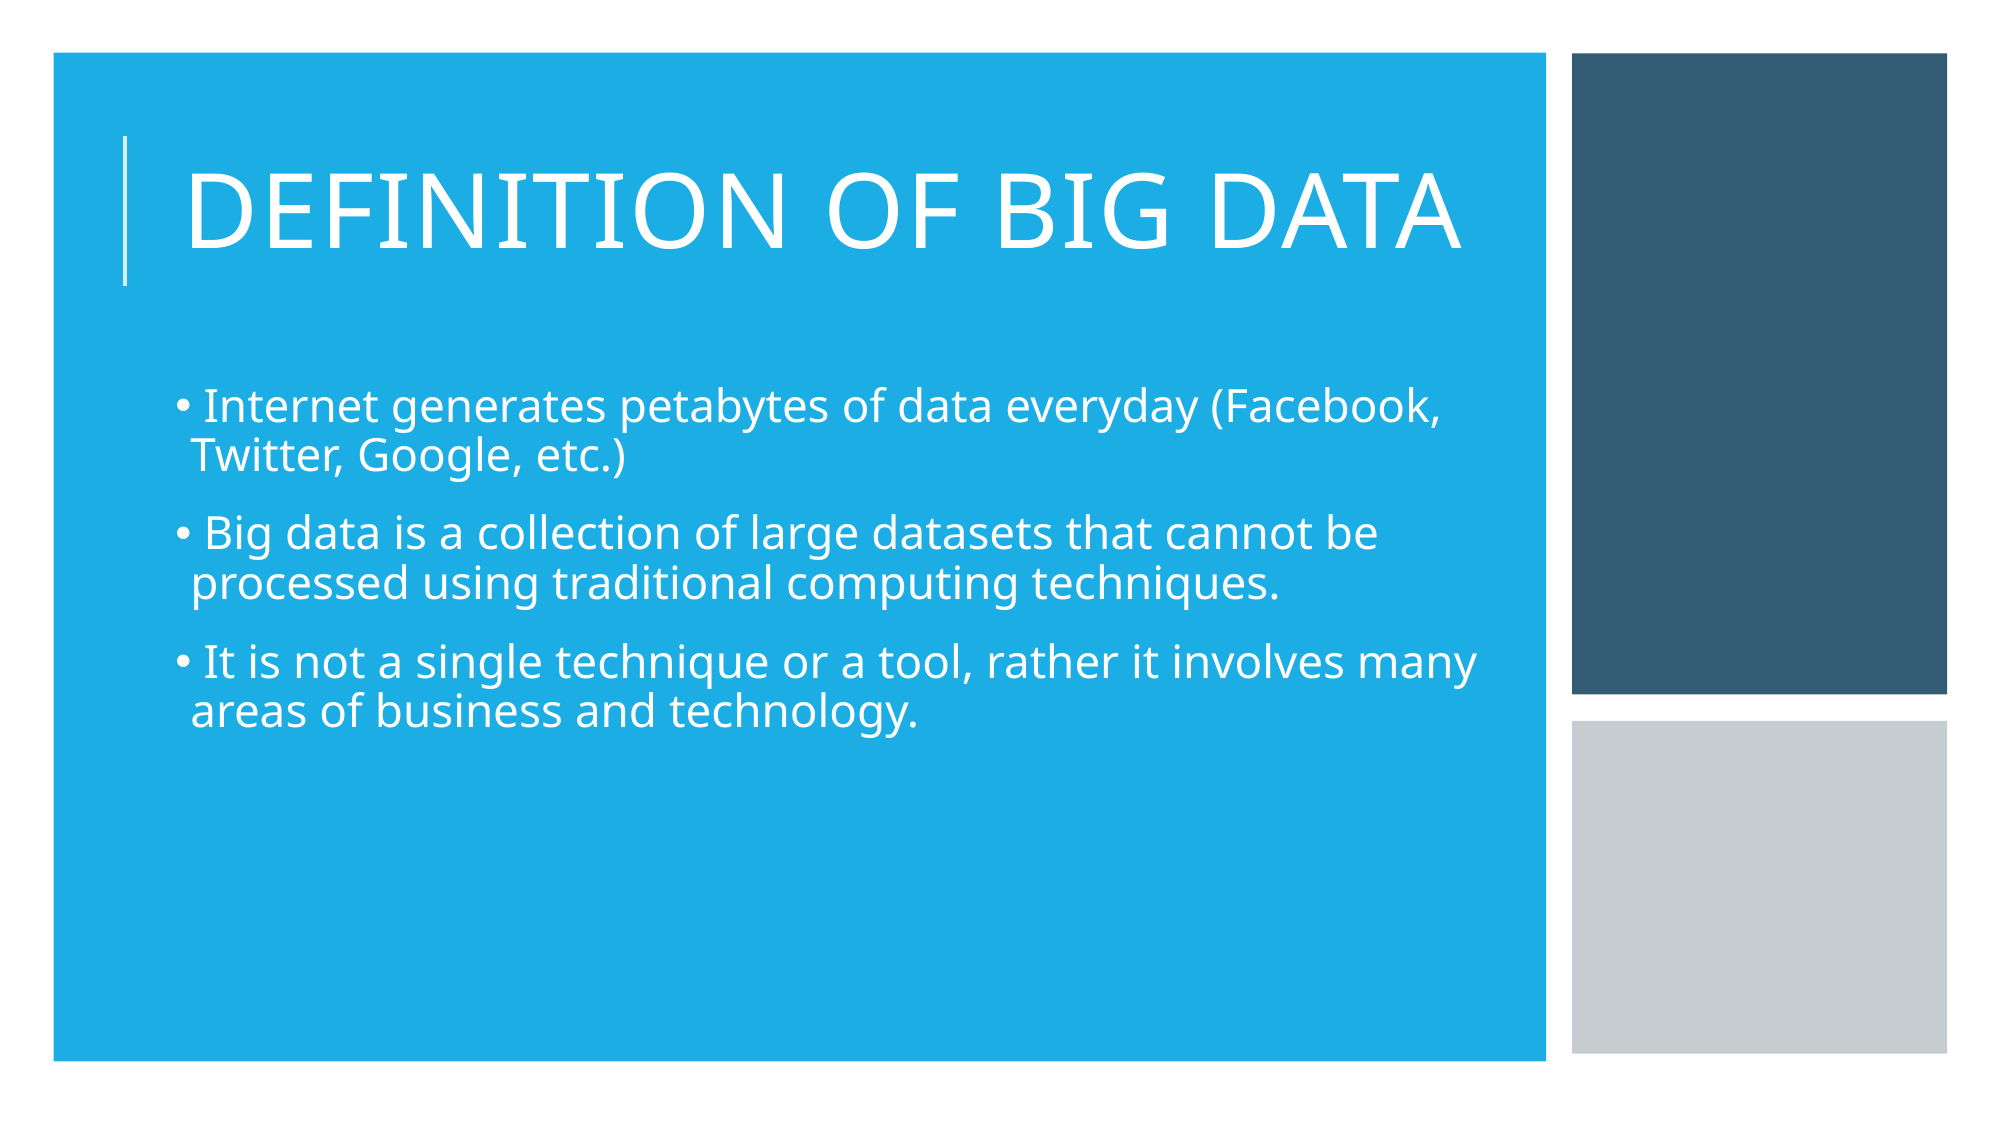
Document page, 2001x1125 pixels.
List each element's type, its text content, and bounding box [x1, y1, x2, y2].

text_box [52, 51, 1547, 1063]
list Internet generates petabytes of data everyday (Facebook, Twitter, Google, etc.) Big data is a collection of large datasets that cannot be processed using traditional computing techniques. It is not a single technique or a tool, rather it involves many areas of business and technology. [168, 375, 1493, 1009]
title Definition of big data [168, 96, 1492, 342]
text_box [1571, 52, 1948, 696]
text_box [1571, 720, 1948, 1055]
